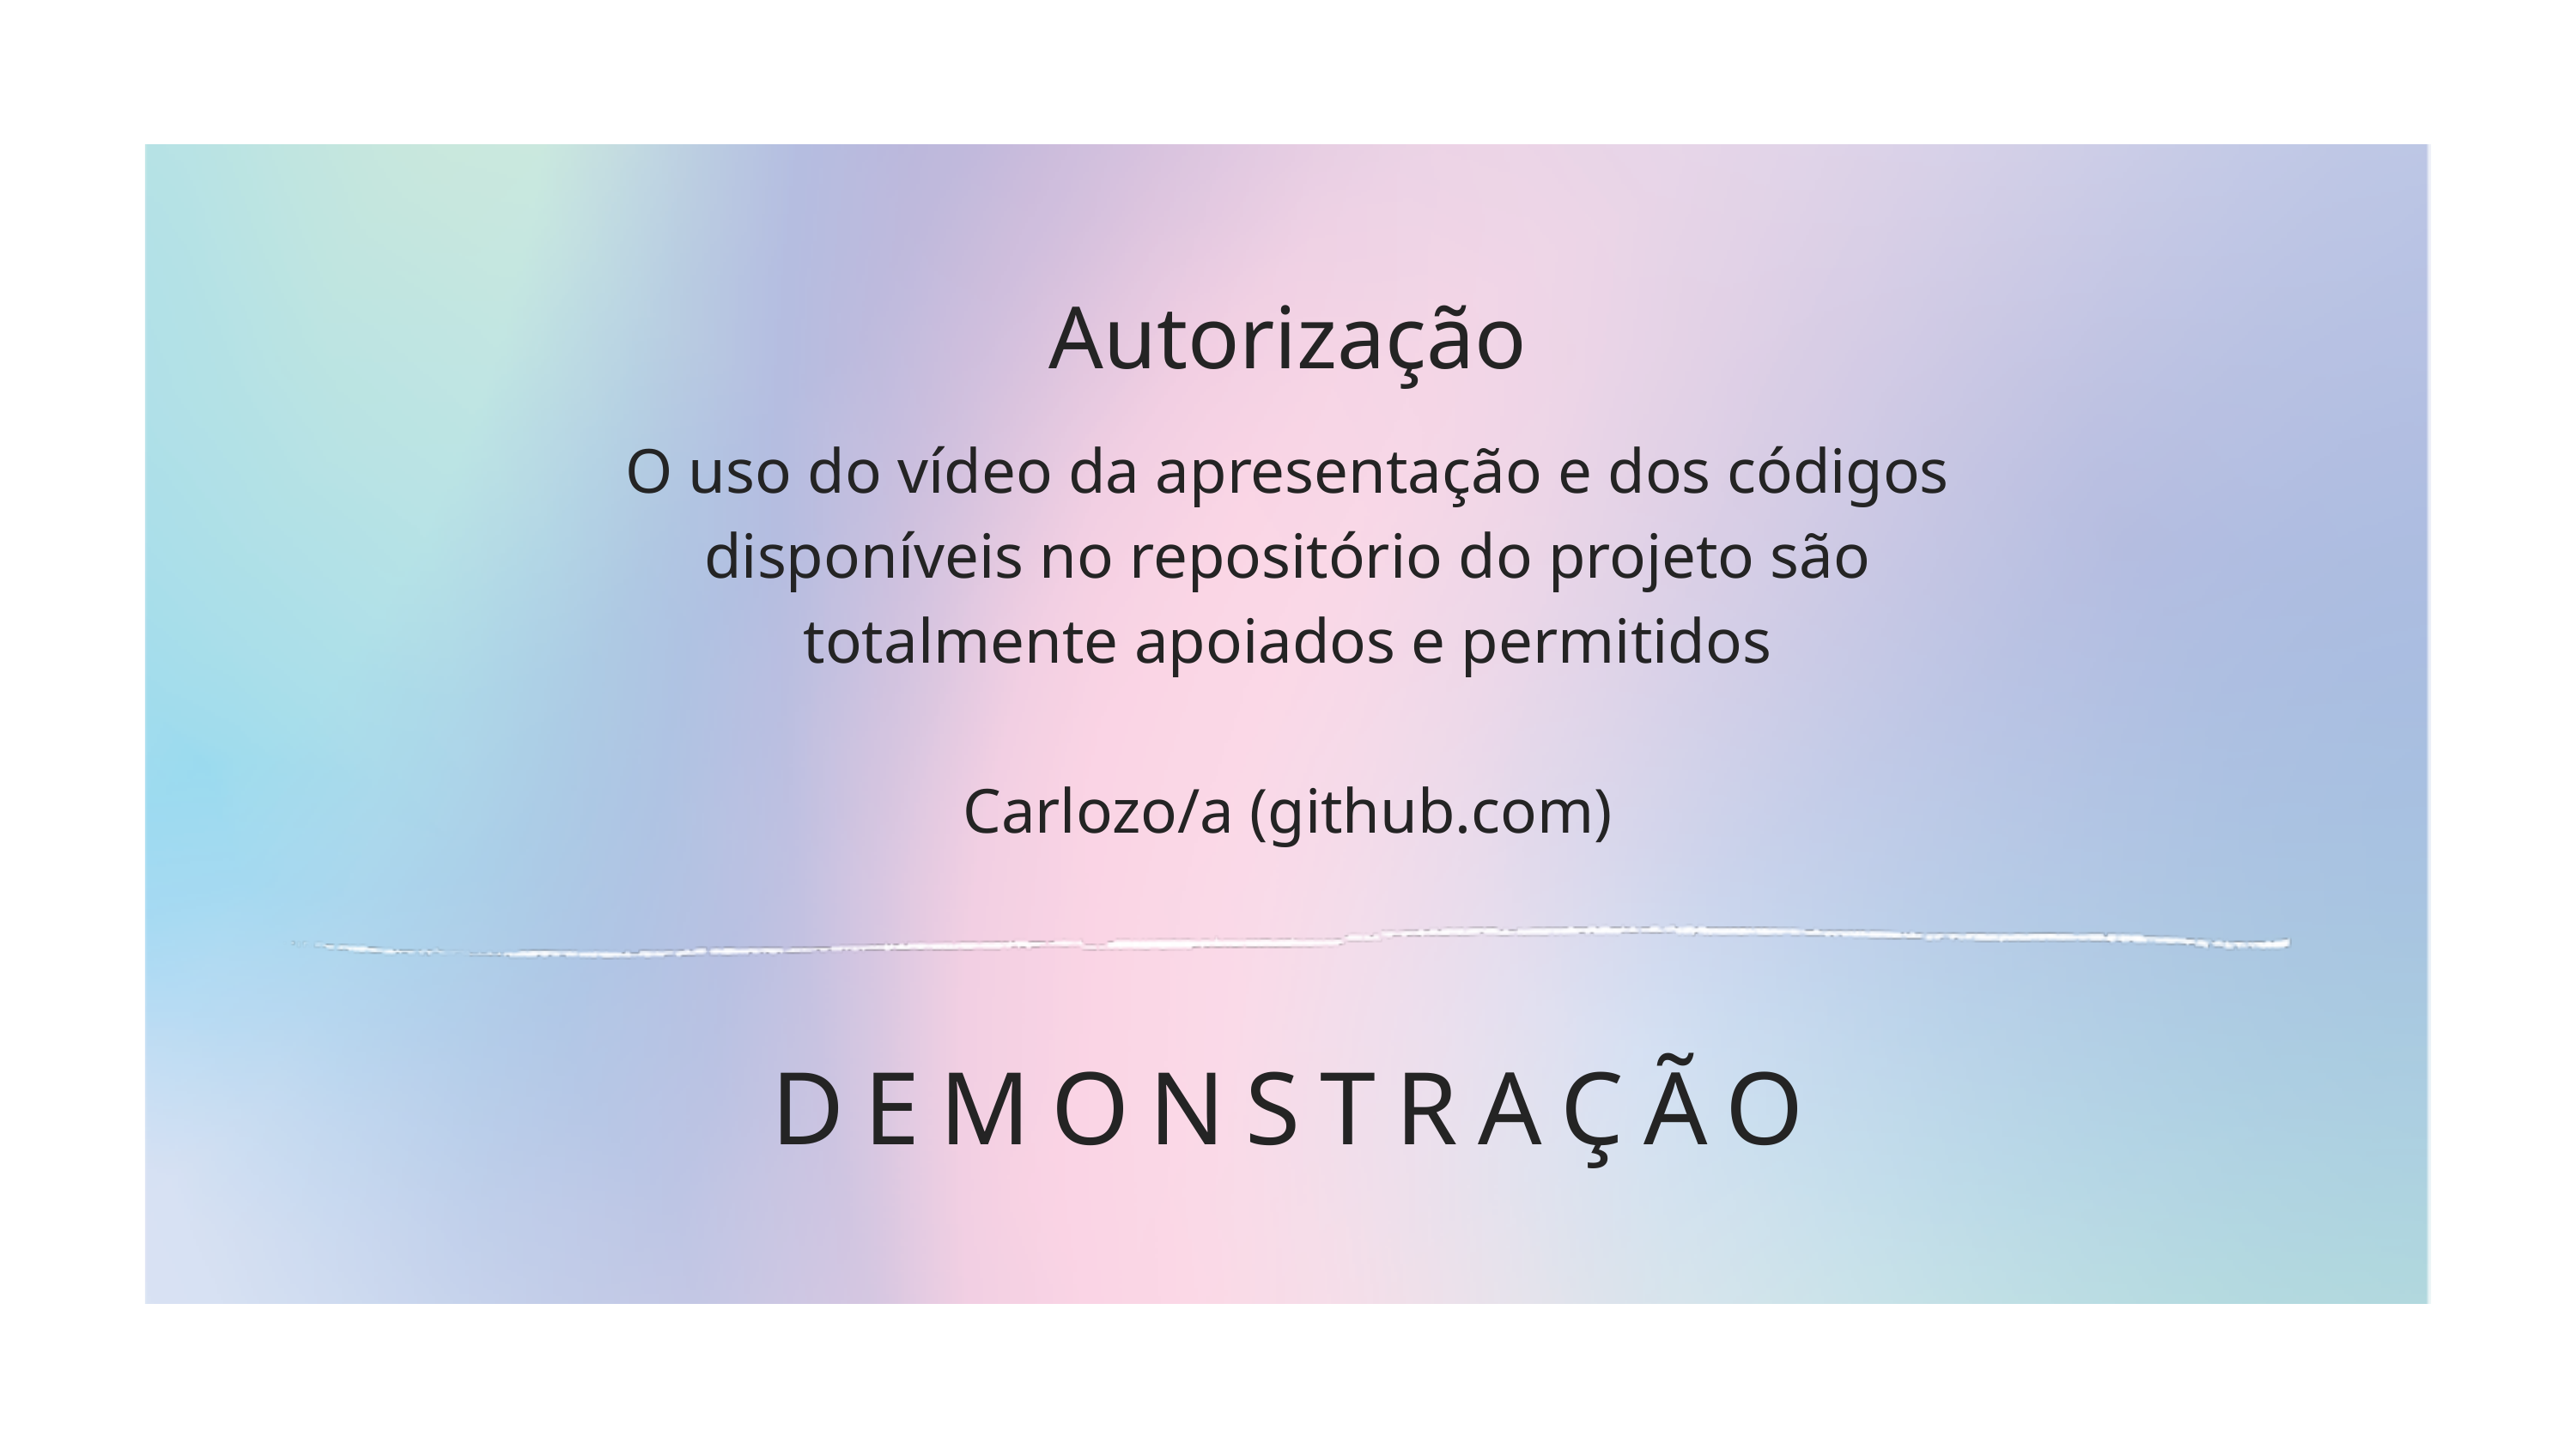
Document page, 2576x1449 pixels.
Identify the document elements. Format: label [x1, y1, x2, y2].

text_box [496, 275, 2079, 837]
picture [144, 144, 2432, 1304]
